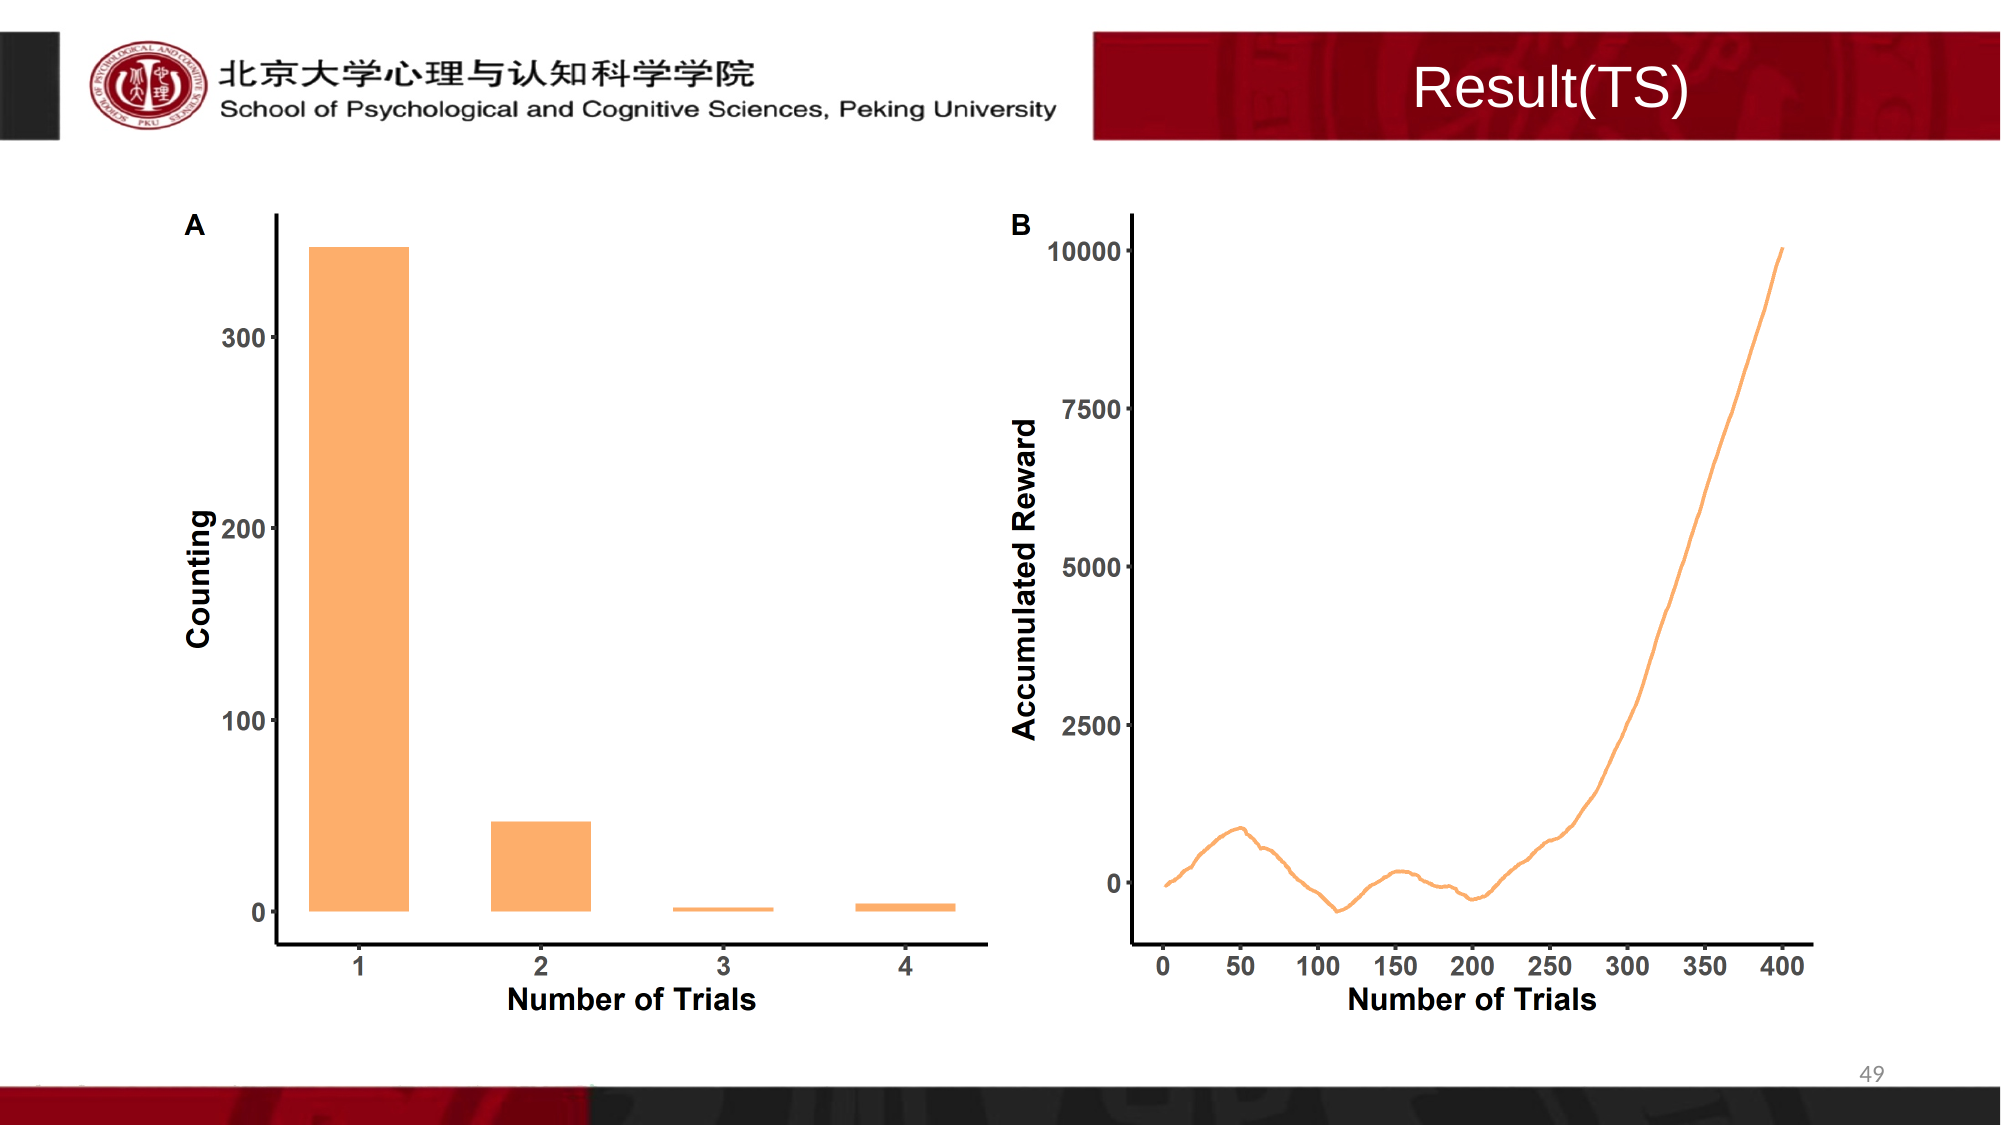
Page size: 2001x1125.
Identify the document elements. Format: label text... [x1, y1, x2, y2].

title Result(TS) [1133, 23, 1970, 146]
slide_number 49 [1433, 1042, 1900, 1103]
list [174, 202, 1826, 1029]
picture [0, 0, 2001, 1125]
